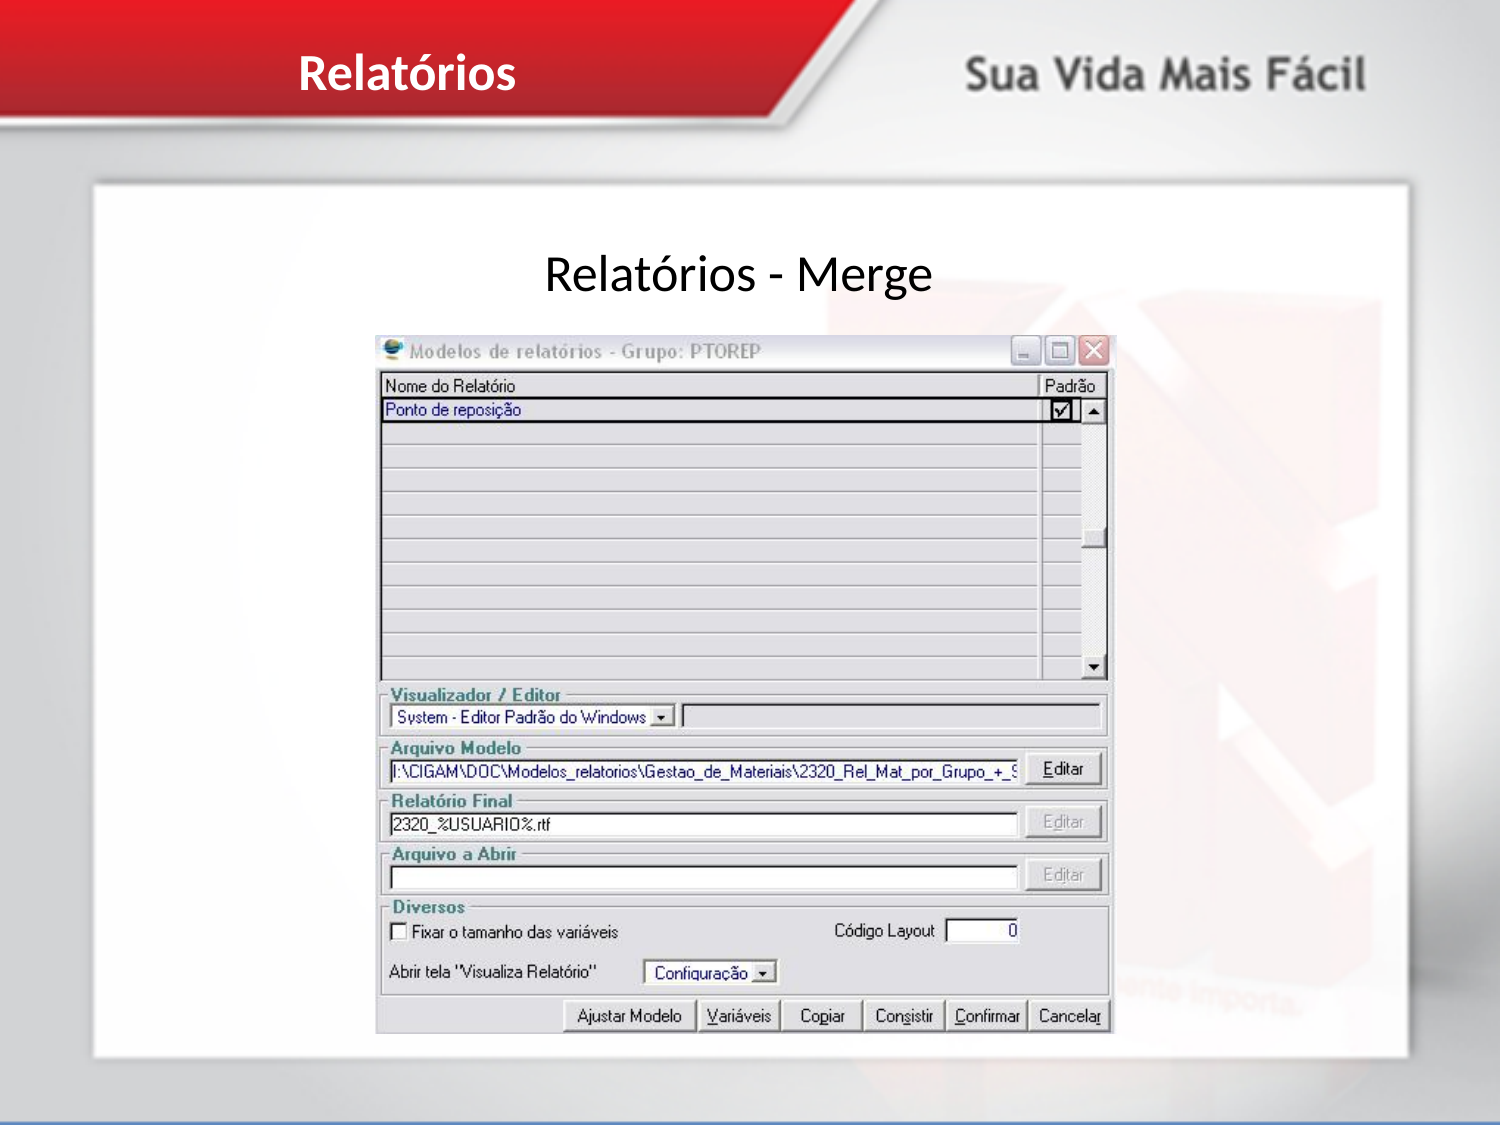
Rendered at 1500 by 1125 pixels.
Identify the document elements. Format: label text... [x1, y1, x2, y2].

picture [0, 0, 1500, 1125]
text_box Relatórios - Merge [112, 231, 1367, 309]
text_box Relatórios [100, 30, 715, 90]
